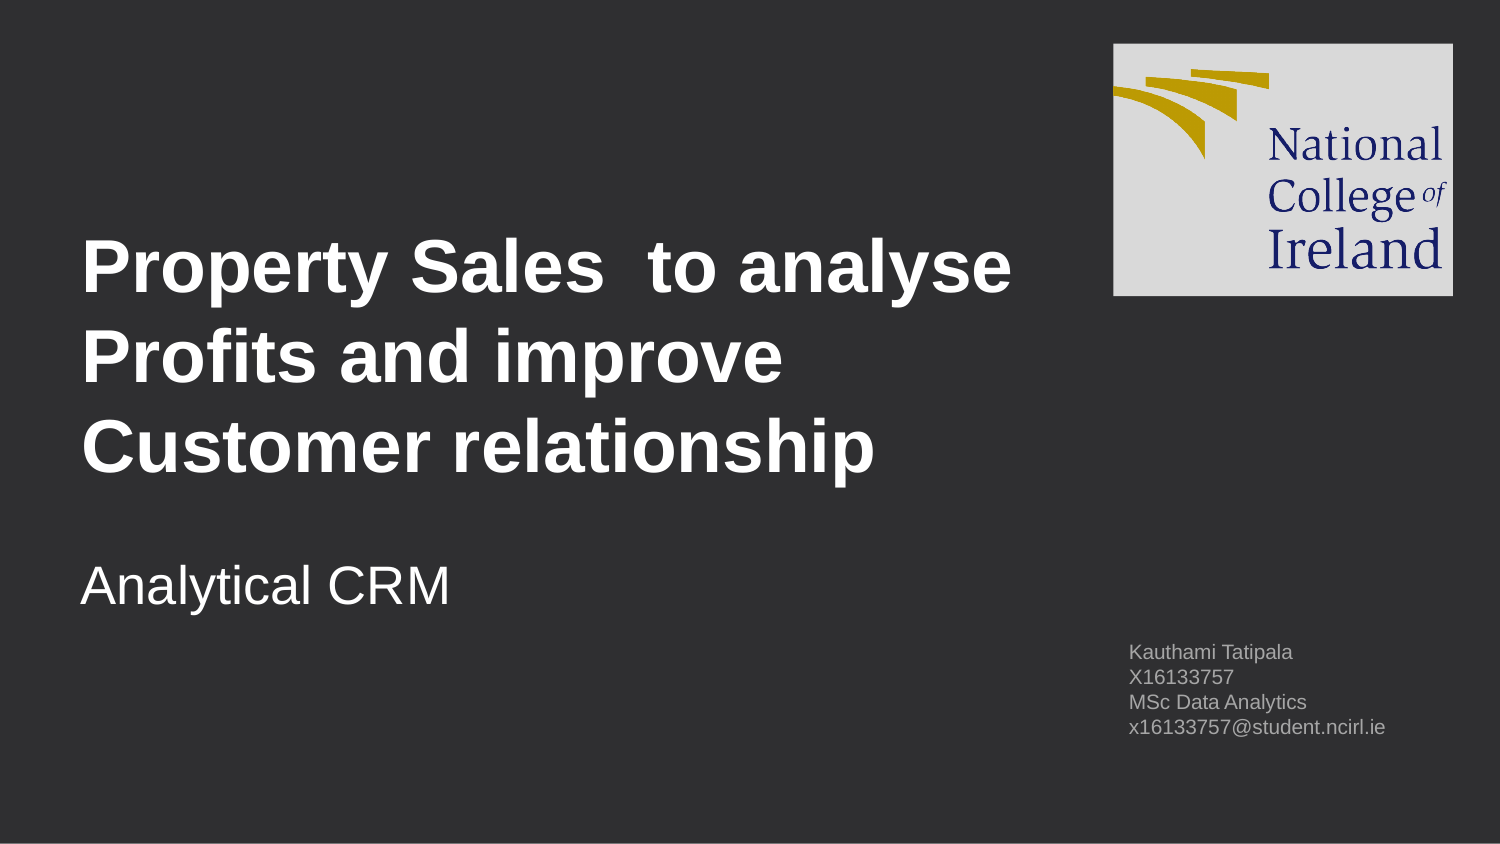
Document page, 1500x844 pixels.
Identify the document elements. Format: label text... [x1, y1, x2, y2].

text_box Analytical CRM [65, 542, 466, 624]
text_box Property Sales to analyse Profits and improve Customer relationship [66, 234, 1083, 470]
picture [1113, 69, 1447, 269]
text_box Kauthami Tatipala X16133757 MSc Data Analytics x16133757@student.ncirl.ie [1113, 623, 1422, 753]
text_box [1111, 41, 1455, 298]
